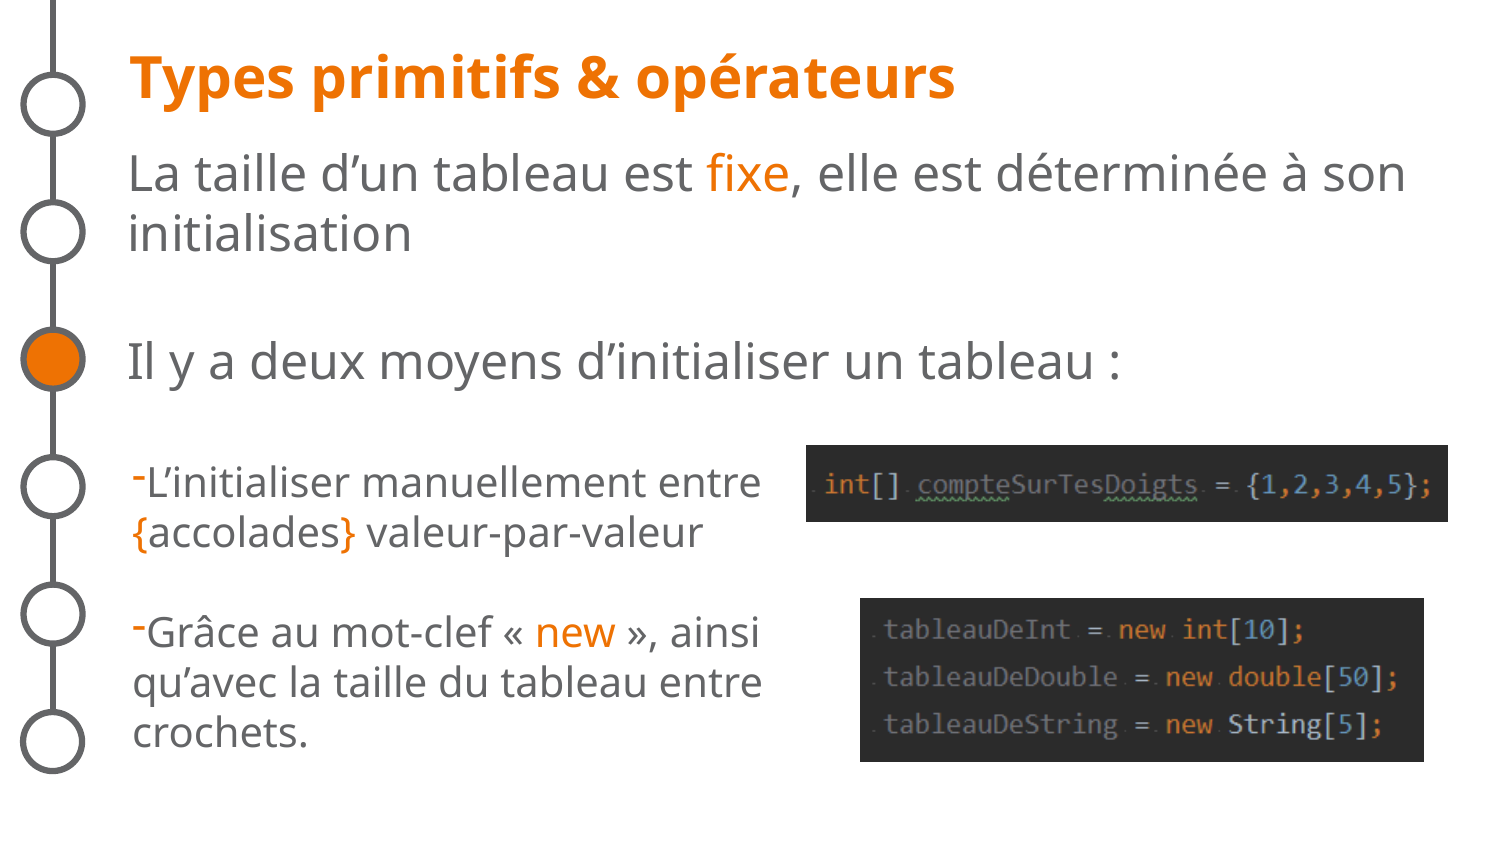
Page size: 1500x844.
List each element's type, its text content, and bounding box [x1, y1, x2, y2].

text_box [22, 0, 83, 772]
title Types primitifs & opérateurs [129, 30, 1444, 120]
text_box La taille d’un tableau est fixe, elle est déterminée à son initialisation Il y a deux moyens d’initialiser un tableau : [112, 133, 1477, 812]
text_box L’initialiser manuellement entre {accolades} valeur-par-valeur Grâce au mot-clef « new », ainsi qu’avec la taille du tableau entre crochets. [117, 398, 904, 814]
picture [860, 598, 1424, 762]
picture [806, 445, 1448, 523]
